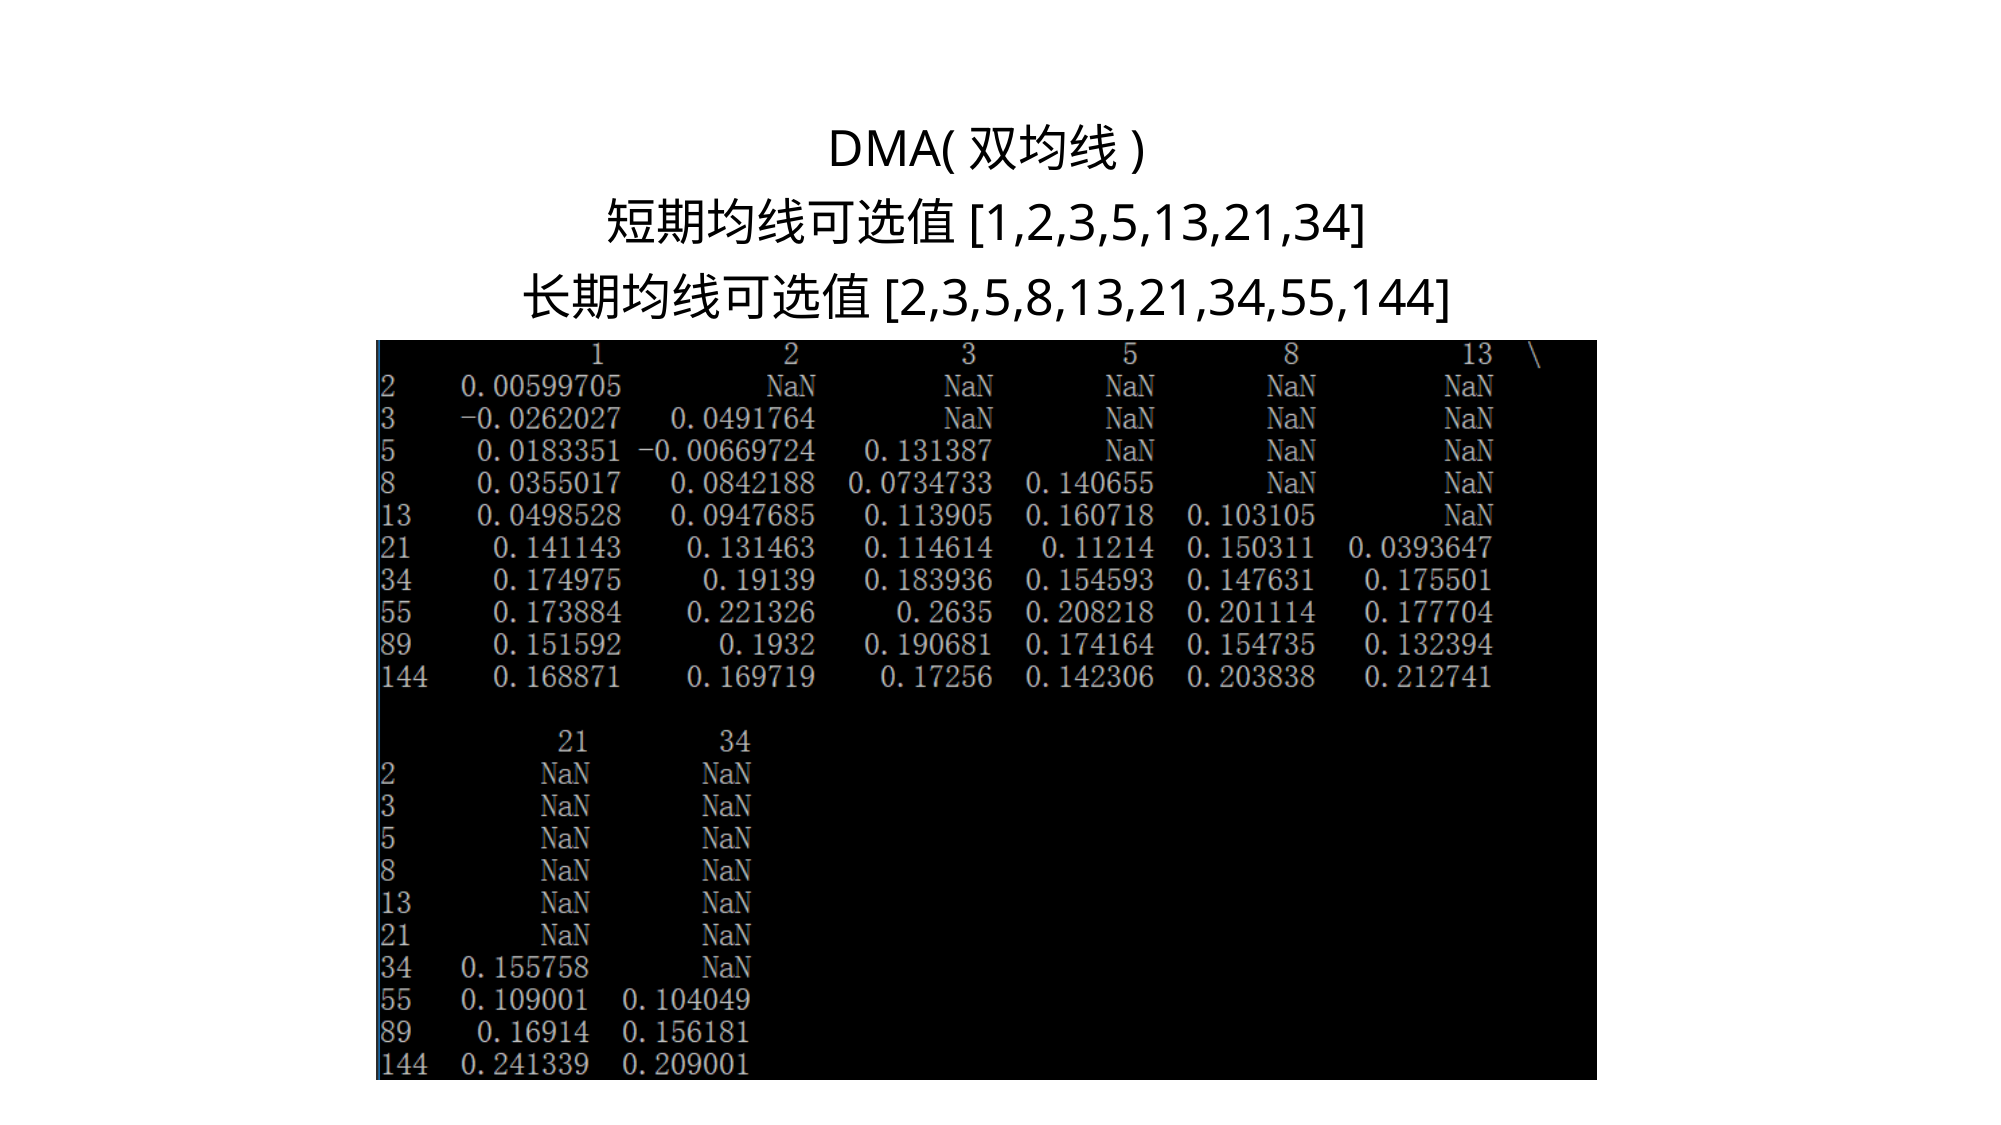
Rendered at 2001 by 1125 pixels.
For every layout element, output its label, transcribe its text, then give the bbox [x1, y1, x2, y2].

picture [376, 340, 1597, 1080]
subtitle DMA(双均线) 短期均线可选值[1,2,3,5,13,21,34] 长期均线可选值[2,3,5,8,13,21,34,55,144] [236, 115, 1737, 956]
